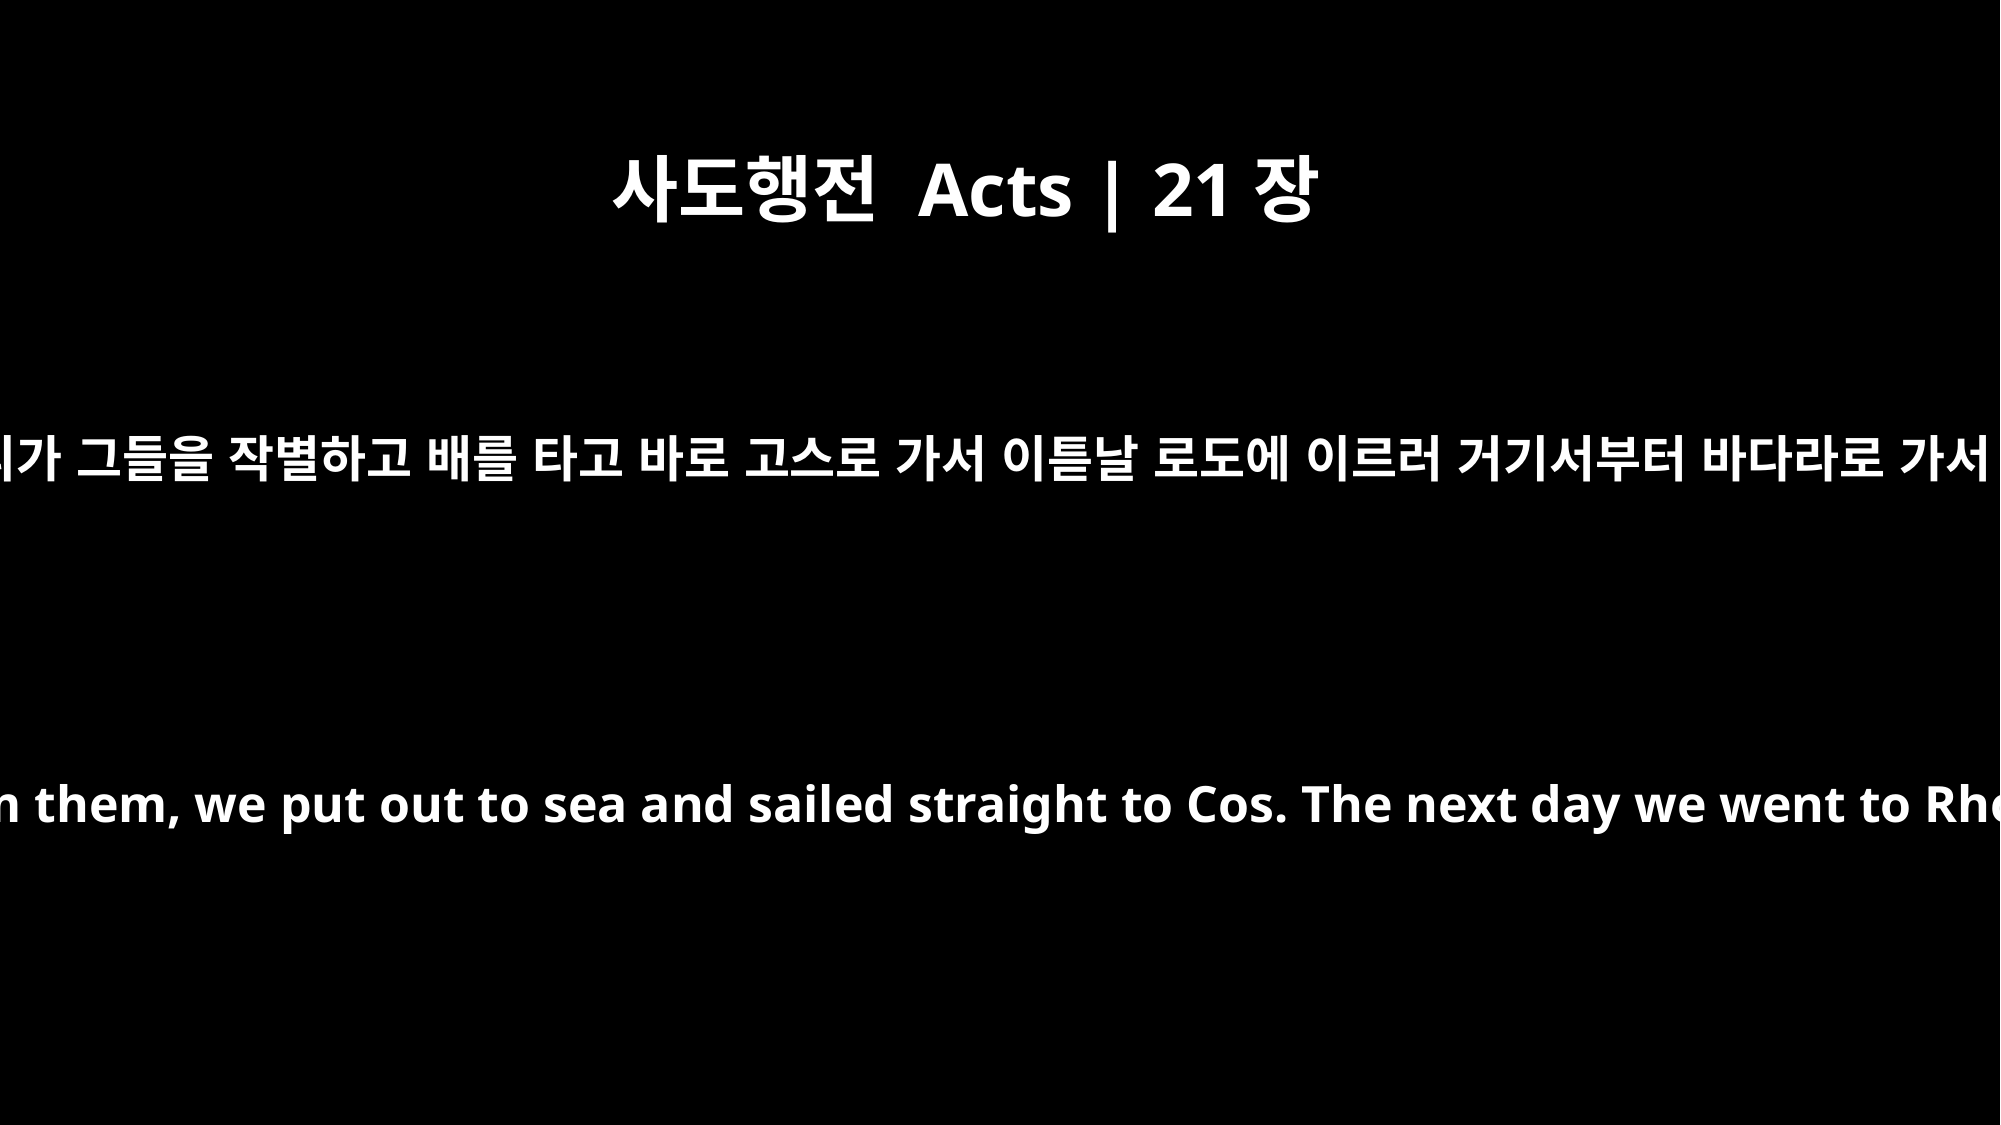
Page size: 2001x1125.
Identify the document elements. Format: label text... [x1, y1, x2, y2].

text_box 1 우리가 그들을 작별하고 배를 타고 바로 고스로 가서 이튿날 로도에 이르러 거기서부터 바다라로 가서 [0, 359, 2000, 495]
text_box After we had torn ourselves away from them, we put out to sea and sailed straight to Cos. The next day we went to Rhodes and from there to Patara. [0, 764, 2000, 840]
text_box 사도행전 Acts | 21장 [596, 136, 1336, 239]
